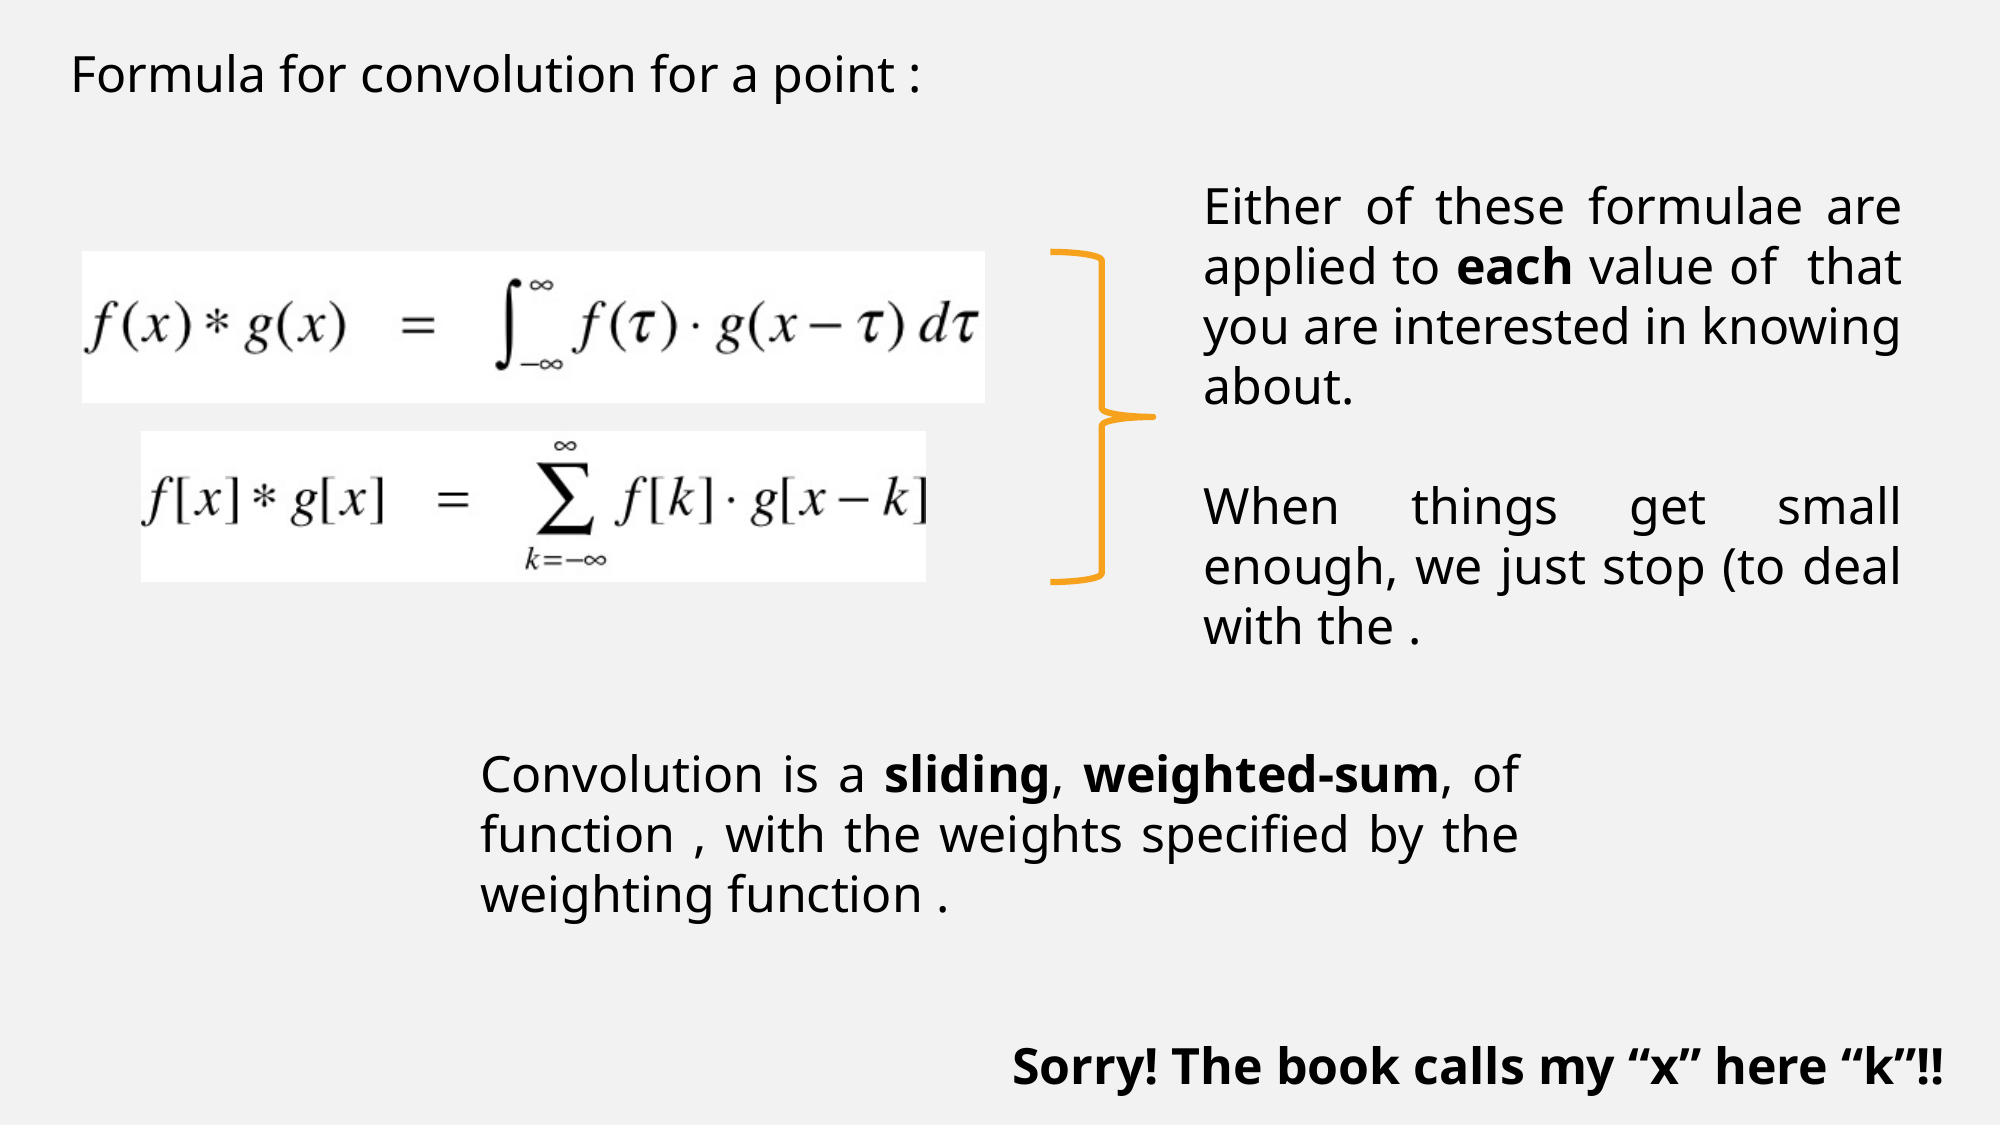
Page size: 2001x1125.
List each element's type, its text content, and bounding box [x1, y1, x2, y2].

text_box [82, 166, 1918, 667]
text_box Sorry! The book calls my “x” here “k”!! [984, 1027, 1974, 1103]
